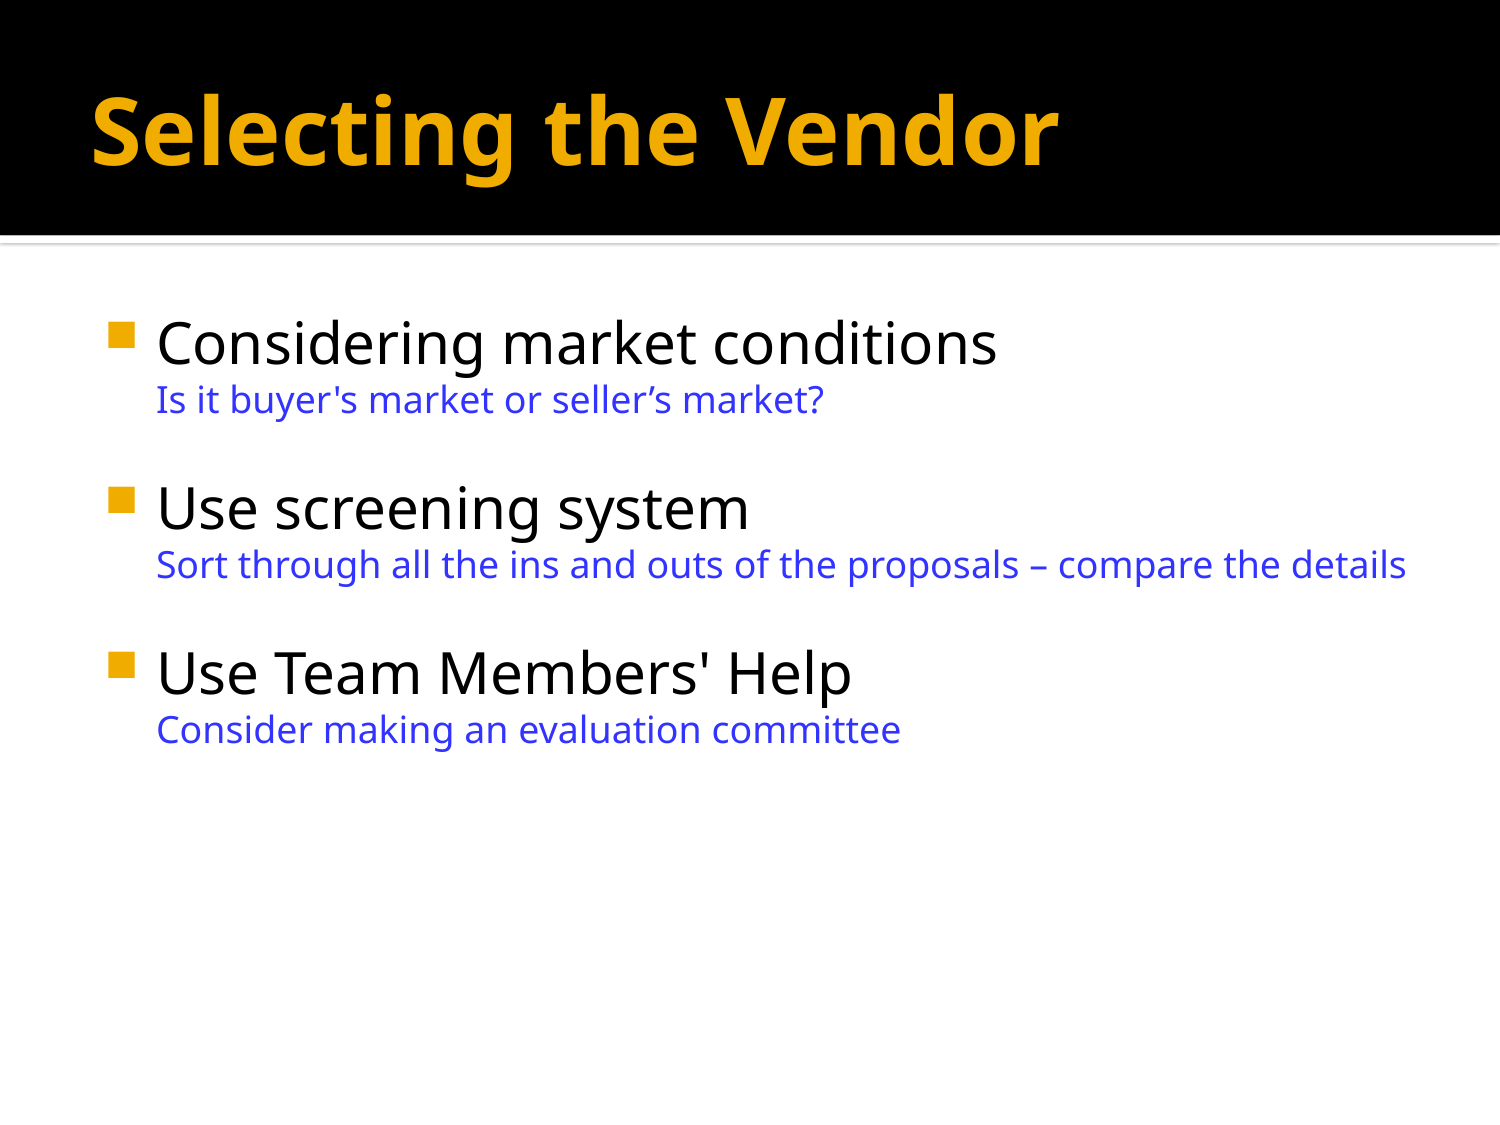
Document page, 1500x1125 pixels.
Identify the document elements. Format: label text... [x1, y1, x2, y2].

title Selecting the Vendor [75, 25, 1425, 231]
list Considering market conditions Is it buyer's market or seller’s market? Use screening system Sort through all the ins and outs of the proposals – compare the details Use Team Members' Help Consider making an evaluation committee [75, 291, 1425, 1050]
